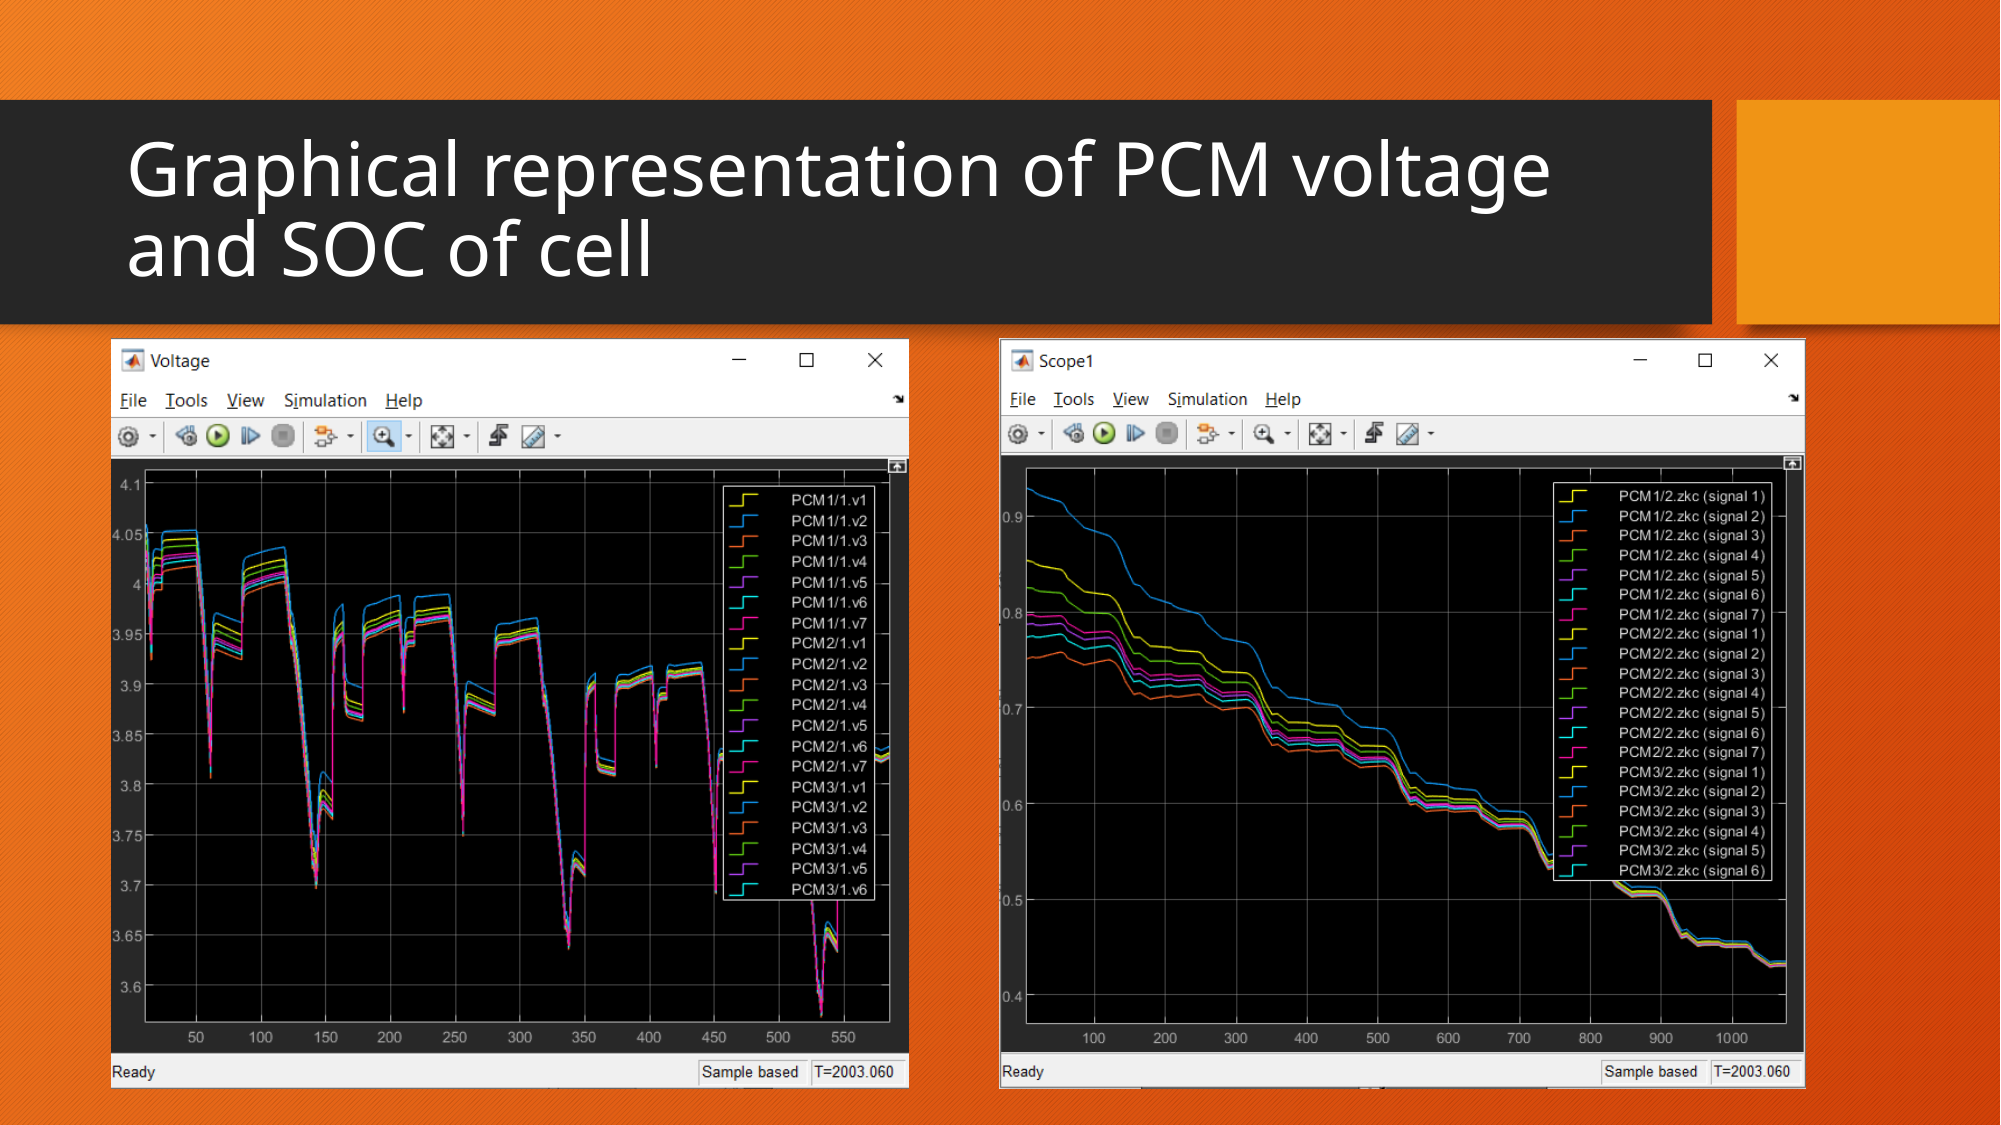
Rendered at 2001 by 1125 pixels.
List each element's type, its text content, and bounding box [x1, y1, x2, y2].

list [111, 337, 909, 1090]
picture [0, 325, 2000, 1090]
title Graphical representation of PCM voltage and SOC of cell [111, 123, 1689, 301]
